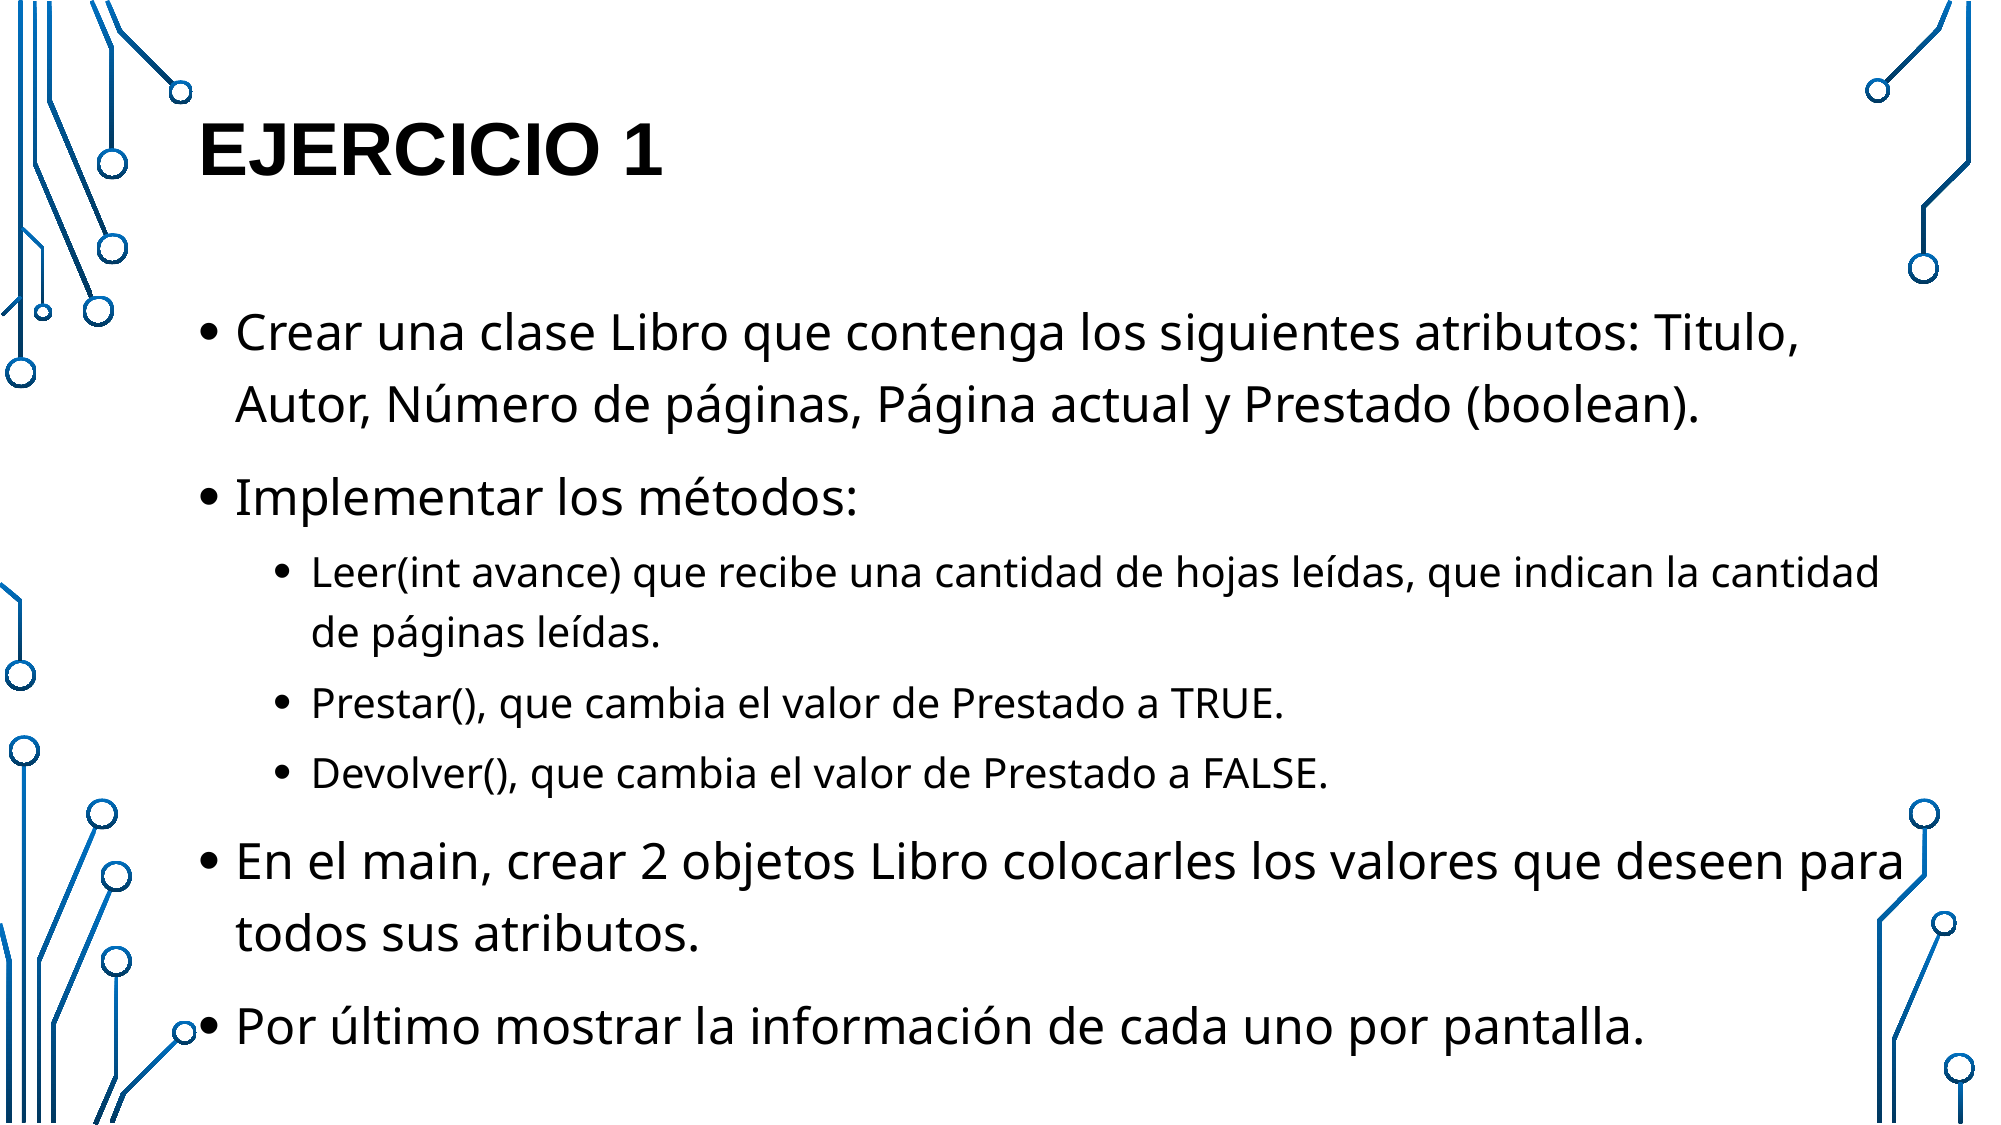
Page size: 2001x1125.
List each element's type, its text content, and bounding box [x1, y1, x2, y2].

list Crear una clase Libro que contenga los siguientes atributos: Titulo, Autor, Número de páginas, Página actual y Prestado (boolean). Implementar los métodos: Leer(int avance) que recibe una cantidad de hojas leídas, que indican la cantidad de páginas leídas. Prestar(), que cambia el valor de Prestado a TRUE. Devolver(), que cambia el valor de Prestado a FALSE. En el main, crear 2 objetos Libro colocarles los valores que deseen para todos sus atributos. Por último mostrar la información de cada uno por pantalla. [183, 281, 1937, 1078]
title Ejercicio 1 [183, 71, 1859, 233]
